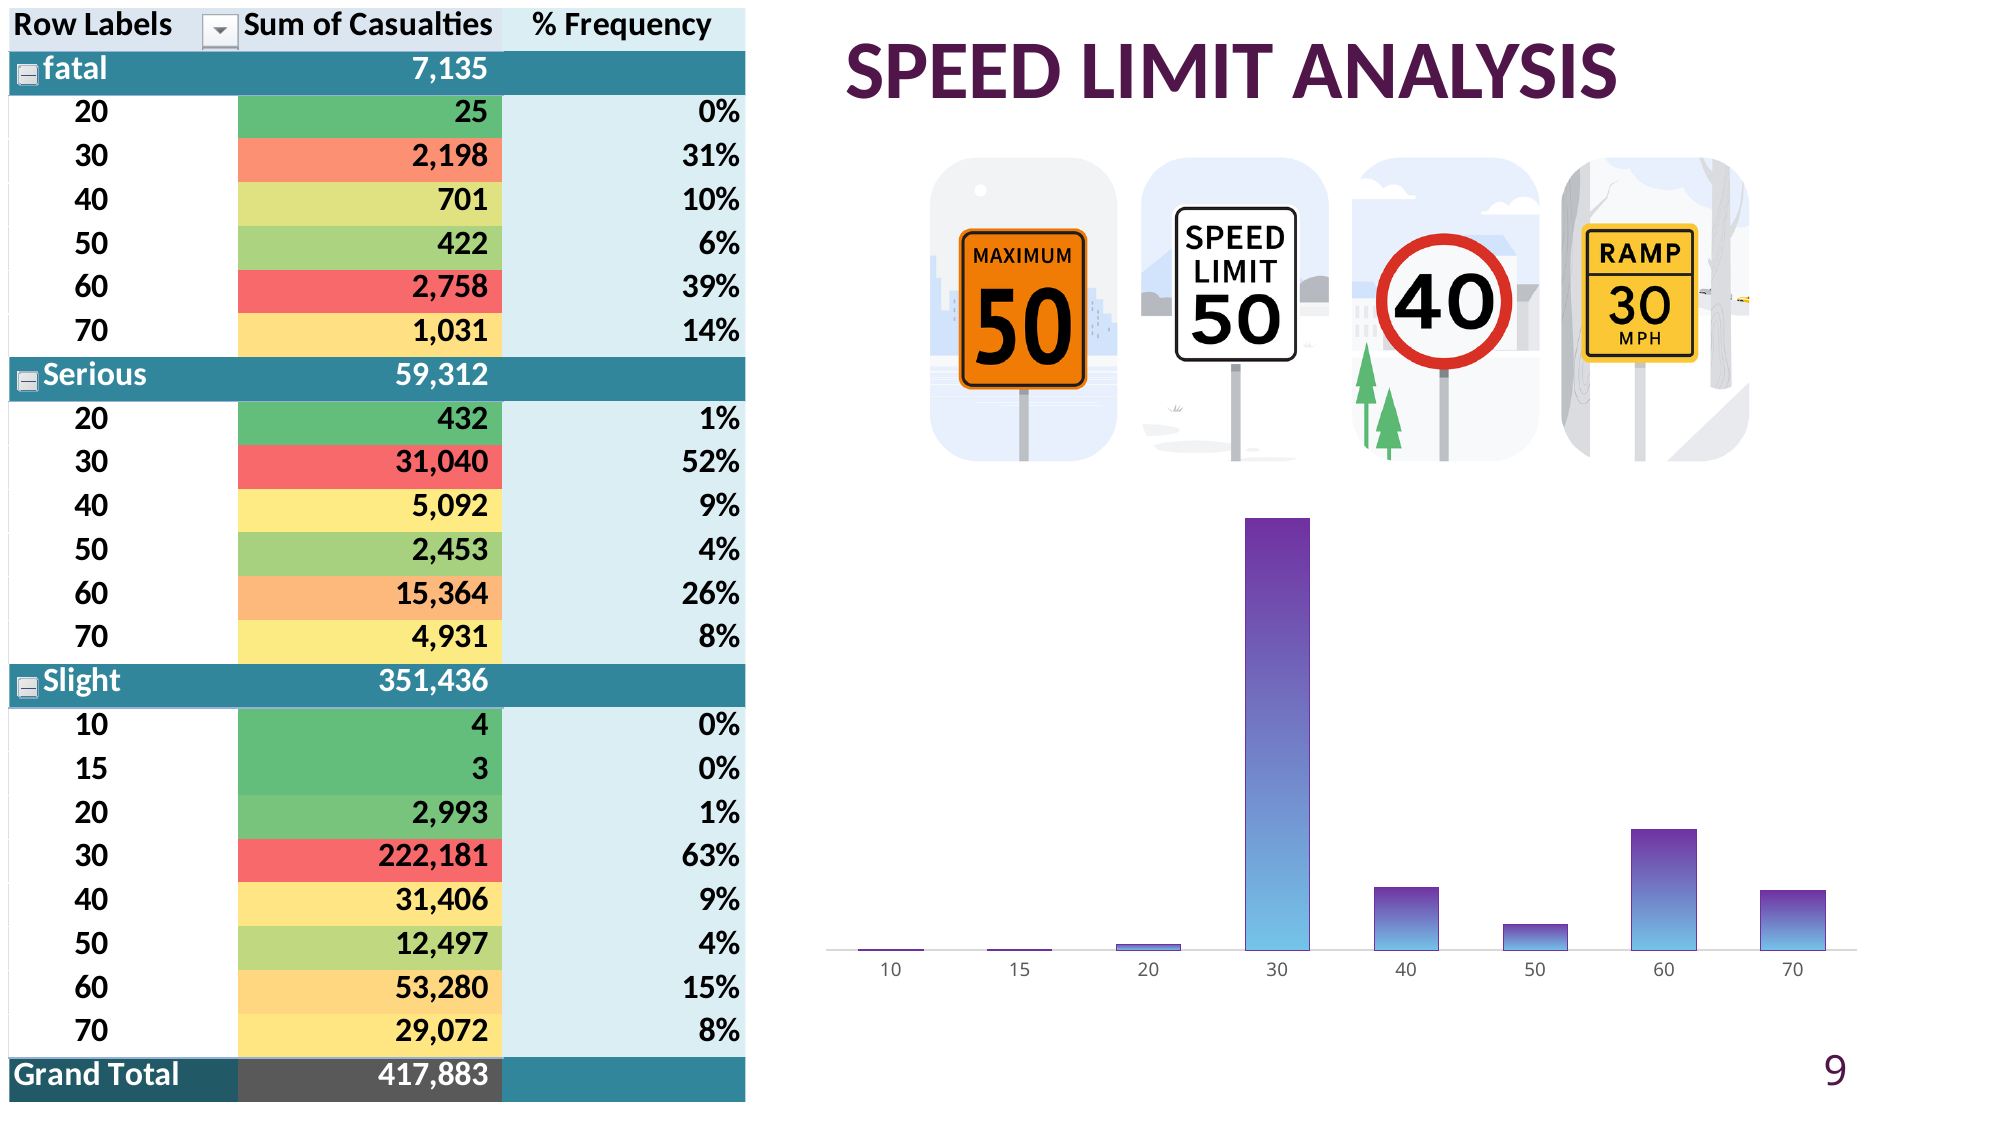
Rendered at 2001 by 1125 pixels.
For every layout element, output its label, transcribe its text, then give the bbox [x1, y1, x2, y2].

picture [896, 123, 1784, 494]
slide_number 9 [1412, 1042, 1863, 1103]
picture [7, 6, 748, 1104]
chart [748, 402, 1863, 1030]
text_box SPEED LIMIT ANALYSIS [830, 10, 1912, 125]
